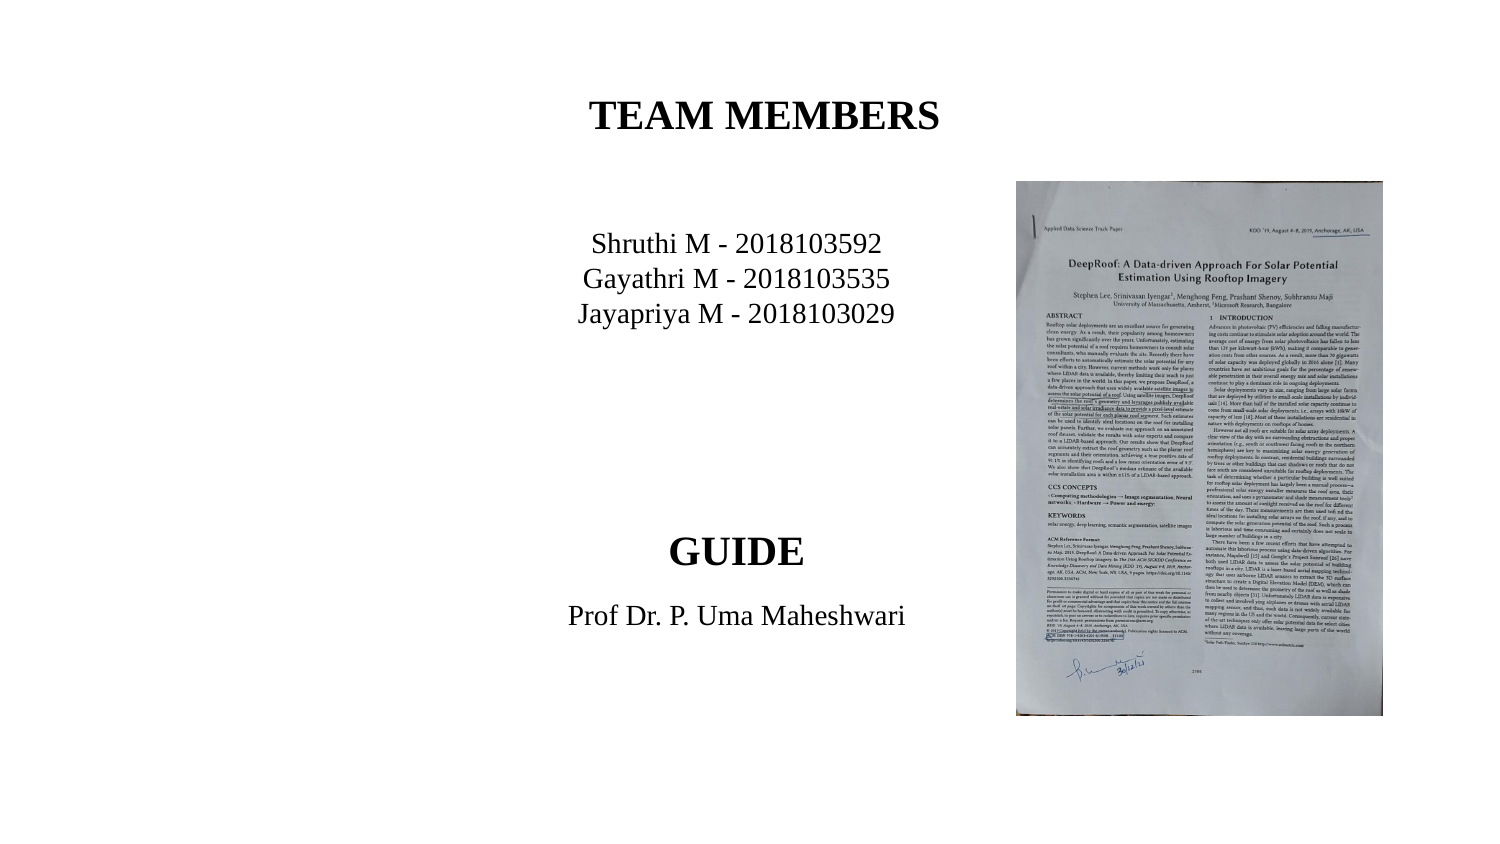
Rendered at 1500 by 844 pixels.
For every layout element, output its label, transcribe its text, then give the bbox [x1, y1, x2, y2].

text_box Prof Dr. P. Uma Maheshwari [188, 581, 1011, 647]
text_box GUIDE [262, 509, 1011, 581]
text_box Shruthi M - 2018103592 Gayathri M - 2018103535 Jayapriya M - 2018103029 [240, 209, 1011, 345]
text_box TEAM MEMBERS [290, 72, 1240, 153]
picture [1016, 180, 1383, 716]
